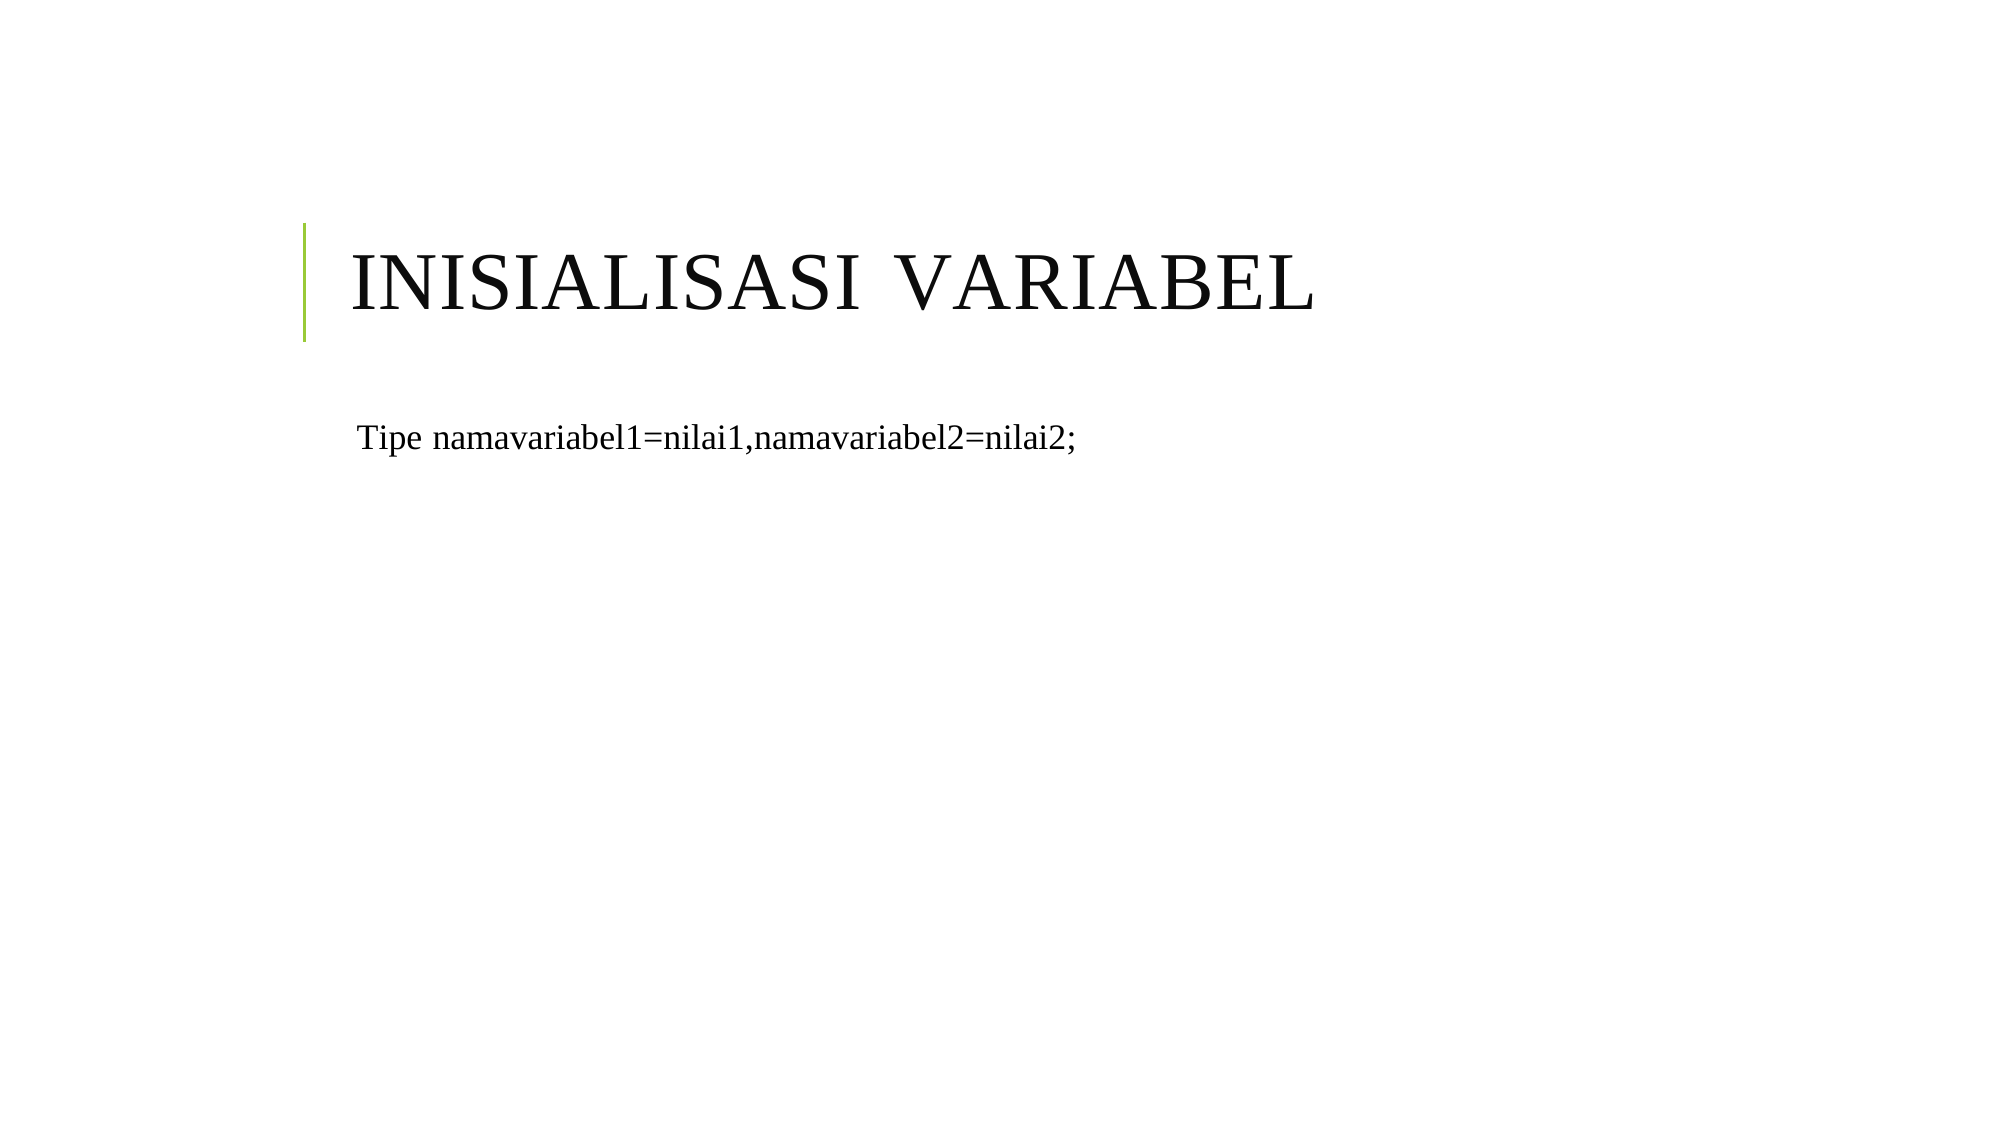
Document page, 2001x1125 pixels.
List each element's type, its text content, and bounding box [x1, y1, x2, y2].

text_box Tipe namavariabel1=nilai1,namavariabel2=nilai2; [354, 418, 1108, 459]
text_box INISIALISASI VARIABEL [348, 242, 1374, 330]
